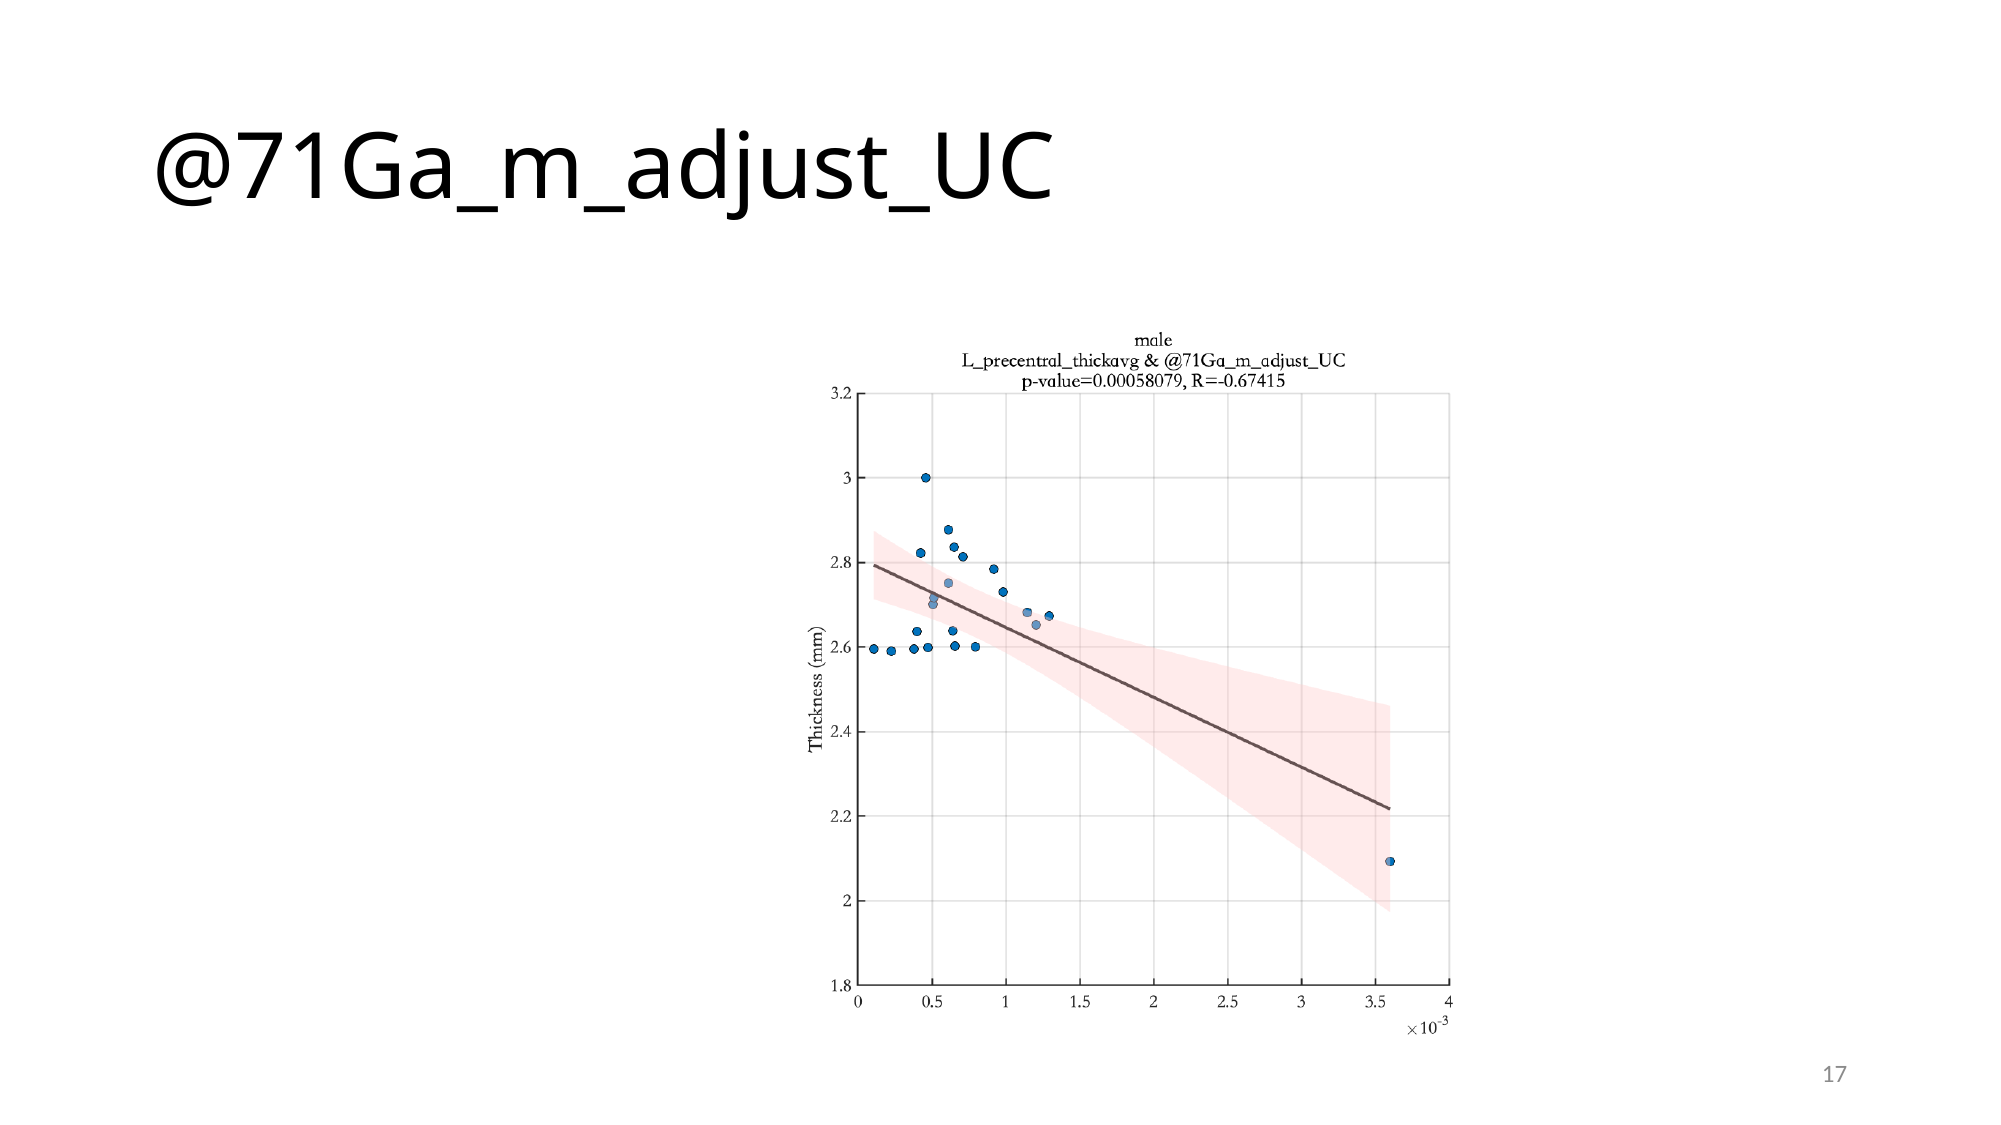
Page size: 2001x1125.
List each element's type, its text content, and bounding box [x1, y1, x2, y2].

title @71Ga_m_adjust_UC [137, 59, 1863, 278]
picture [759, 321, 1521, 1084]
slide_number 17 [1412, 1042, 1863, 1103]
